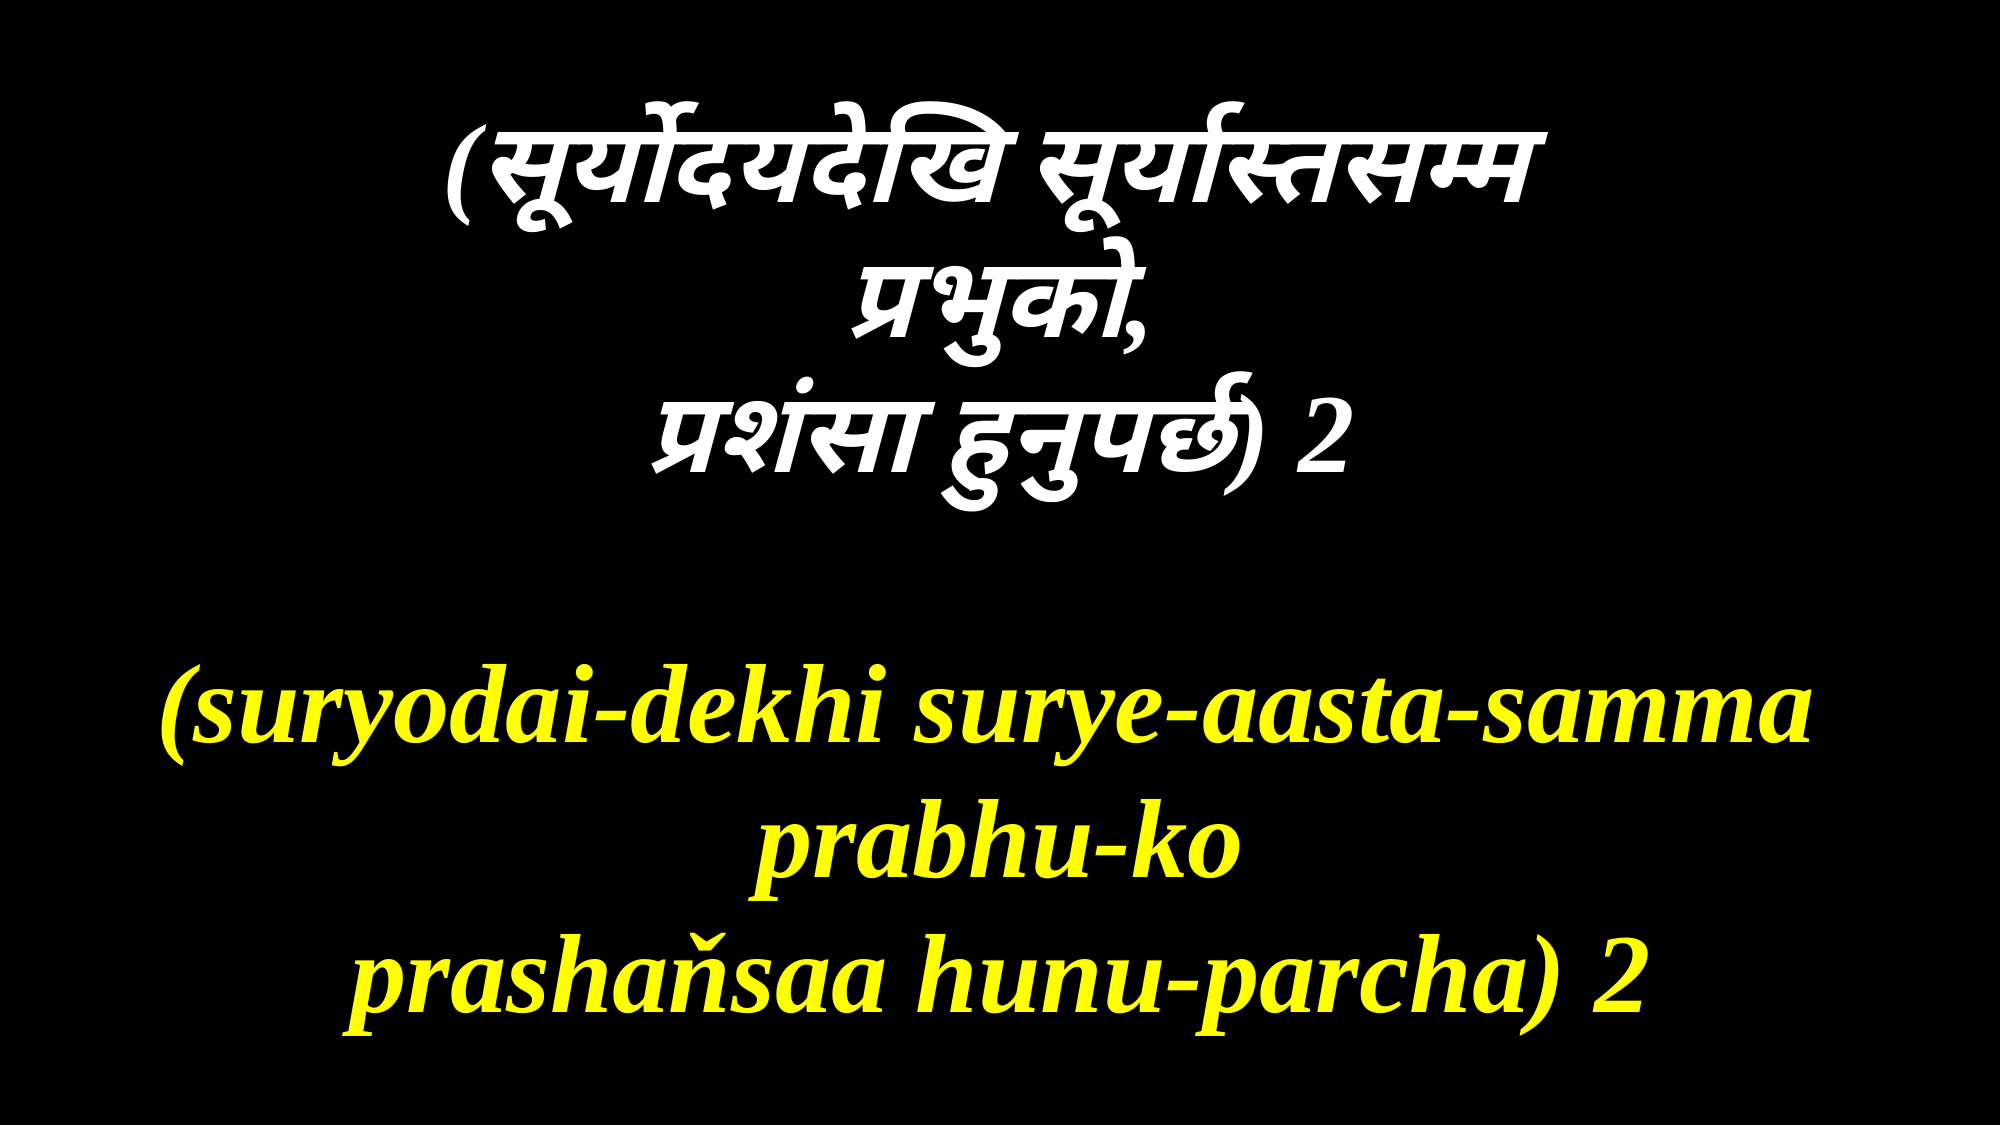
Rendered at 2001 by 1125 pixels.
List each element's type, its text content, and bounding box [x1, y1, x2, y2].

text_box (सूर्योदयदेखि सूर्यास्तसम्म प्रभुको, प्रशंसा हुनुपर्छ) 2 (suryodai-dekhi surye-aasta-samma prabhu-ko prashaňsaa hunu-parcha) 2 [73, 85, 1927, 1040]
